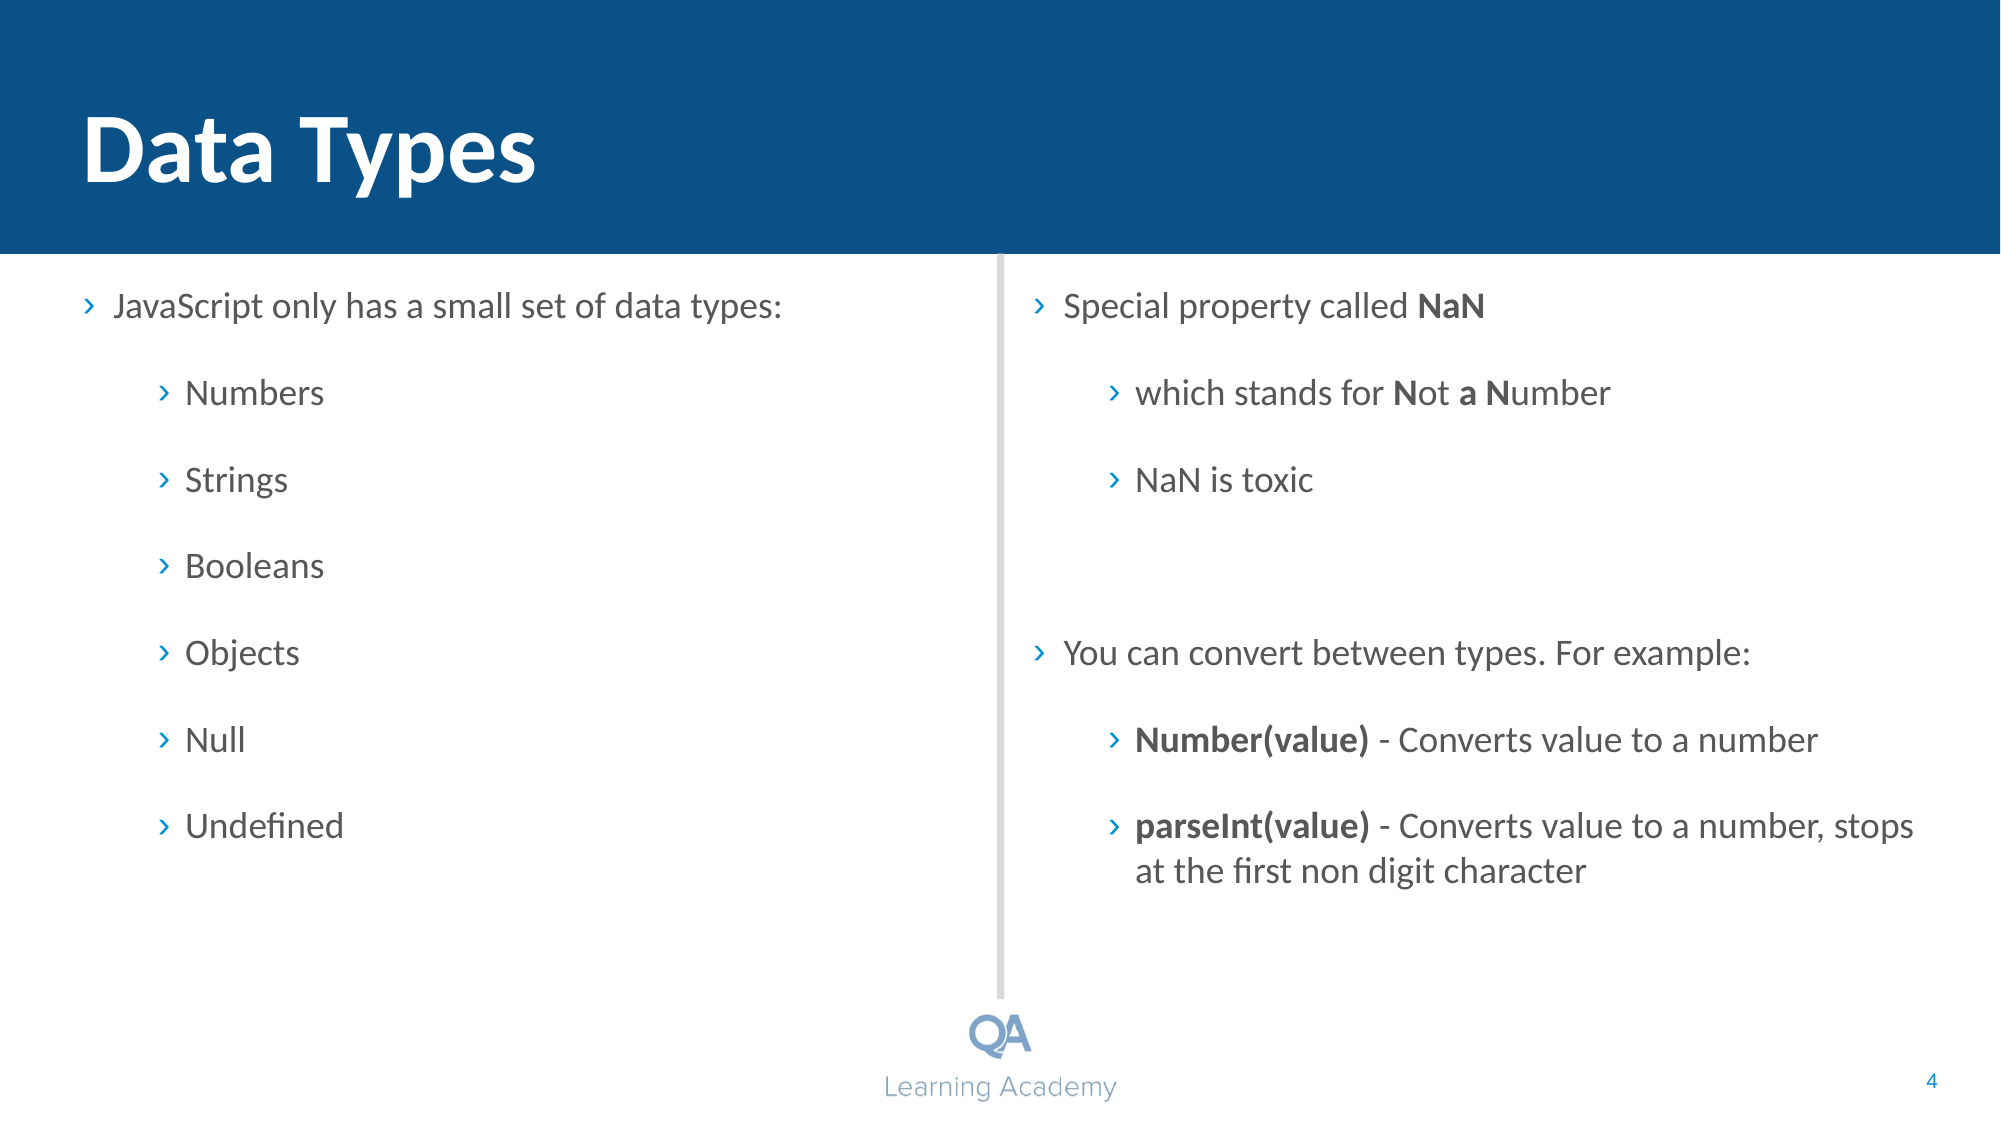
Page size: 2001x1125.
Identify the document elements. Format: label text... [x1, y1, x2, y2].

list JavaScript only has a small set of data types: Numbers Strings Booleans Objects Null Undefined [67, 273, 984, 1000]
title Data Types [67, 20, 1565, 210]
list Special property called NaN which stands for Not a Number NaN is toxic You can convert between types. For example: Number(value) - Converts value to a number parseInt(value) - Converts value to a number, stops at the first non digit character [1018, 273, 1934, 1000]
